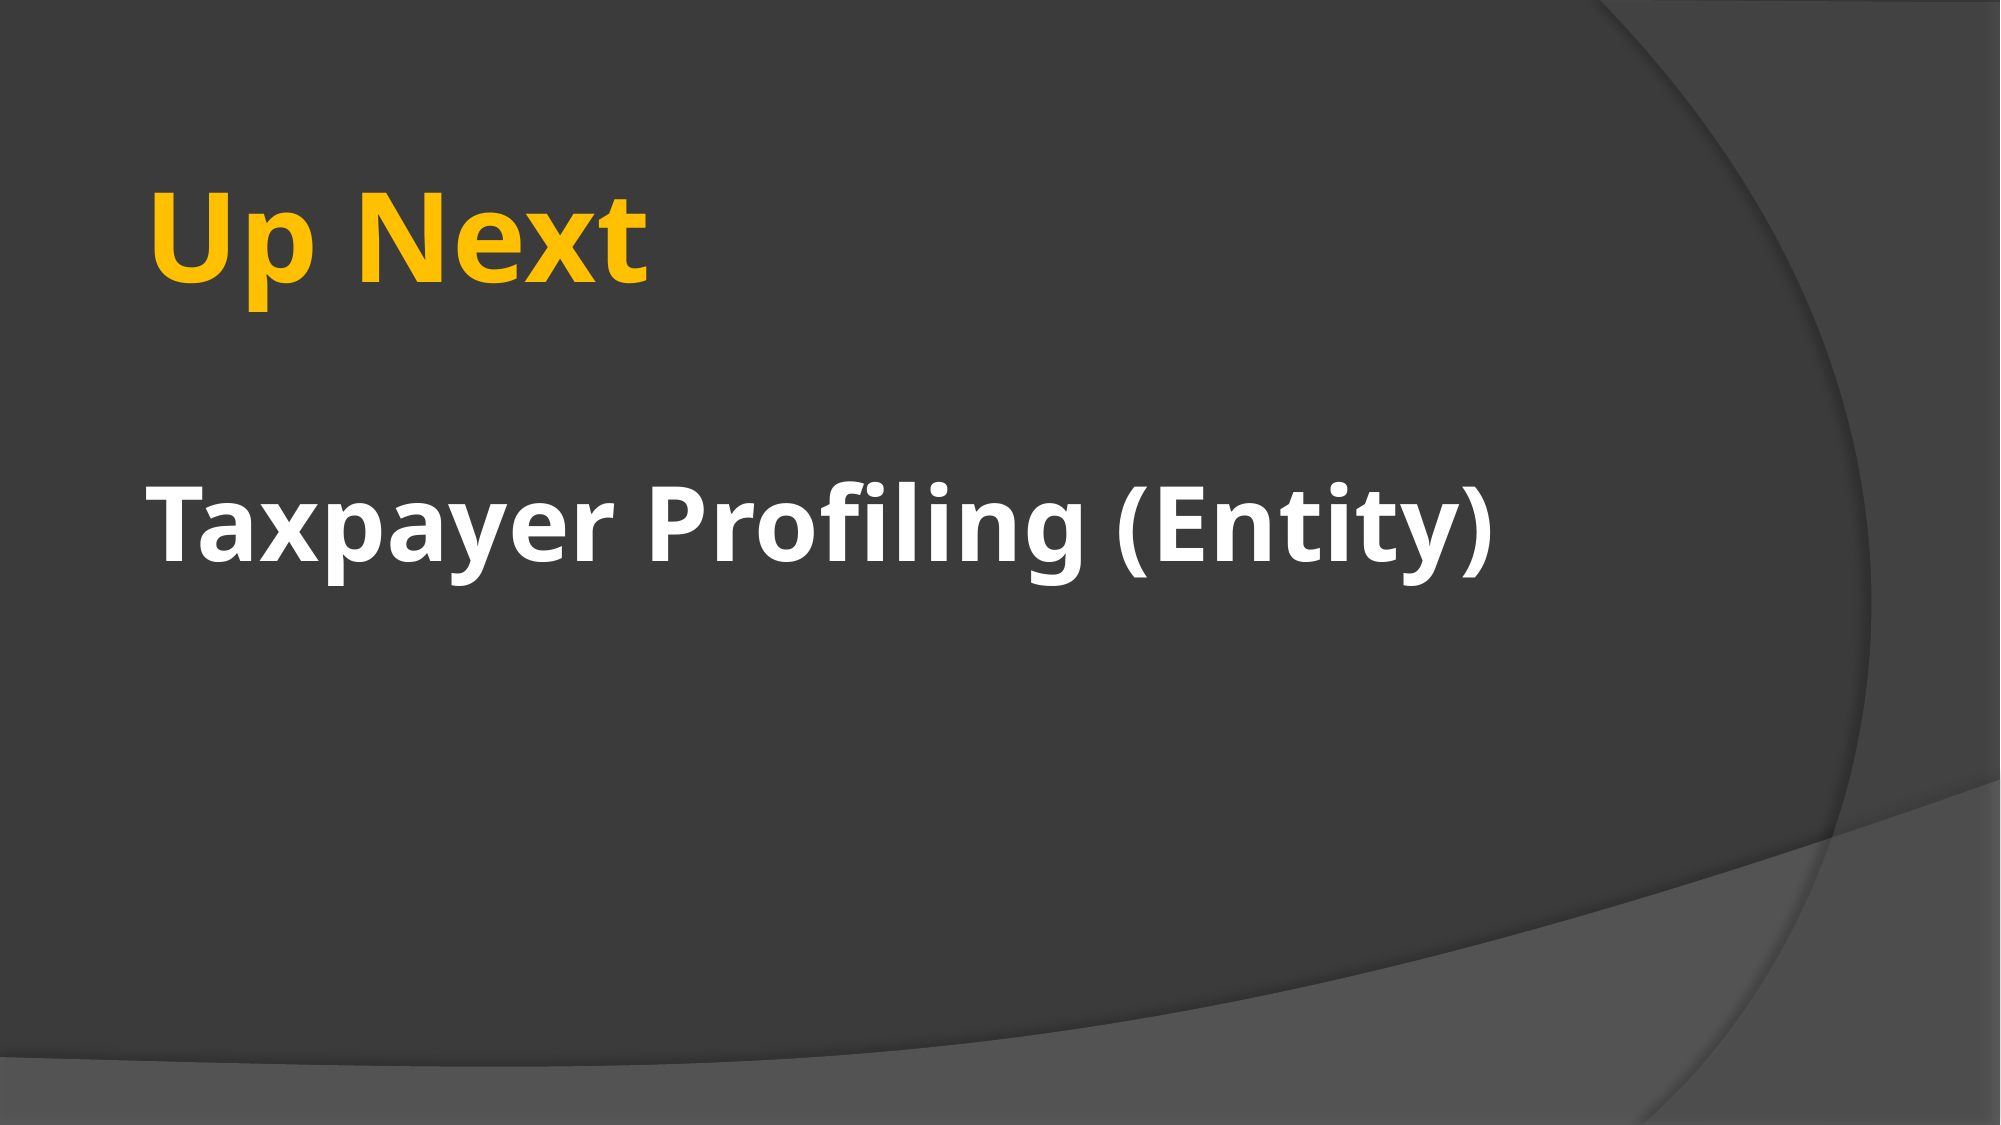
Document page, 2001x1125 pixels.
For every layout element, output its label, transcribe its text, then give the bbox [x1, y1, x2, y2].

title Up Next Taxpayer Profiling (Entity) [137, 149, 1950, 1088]
